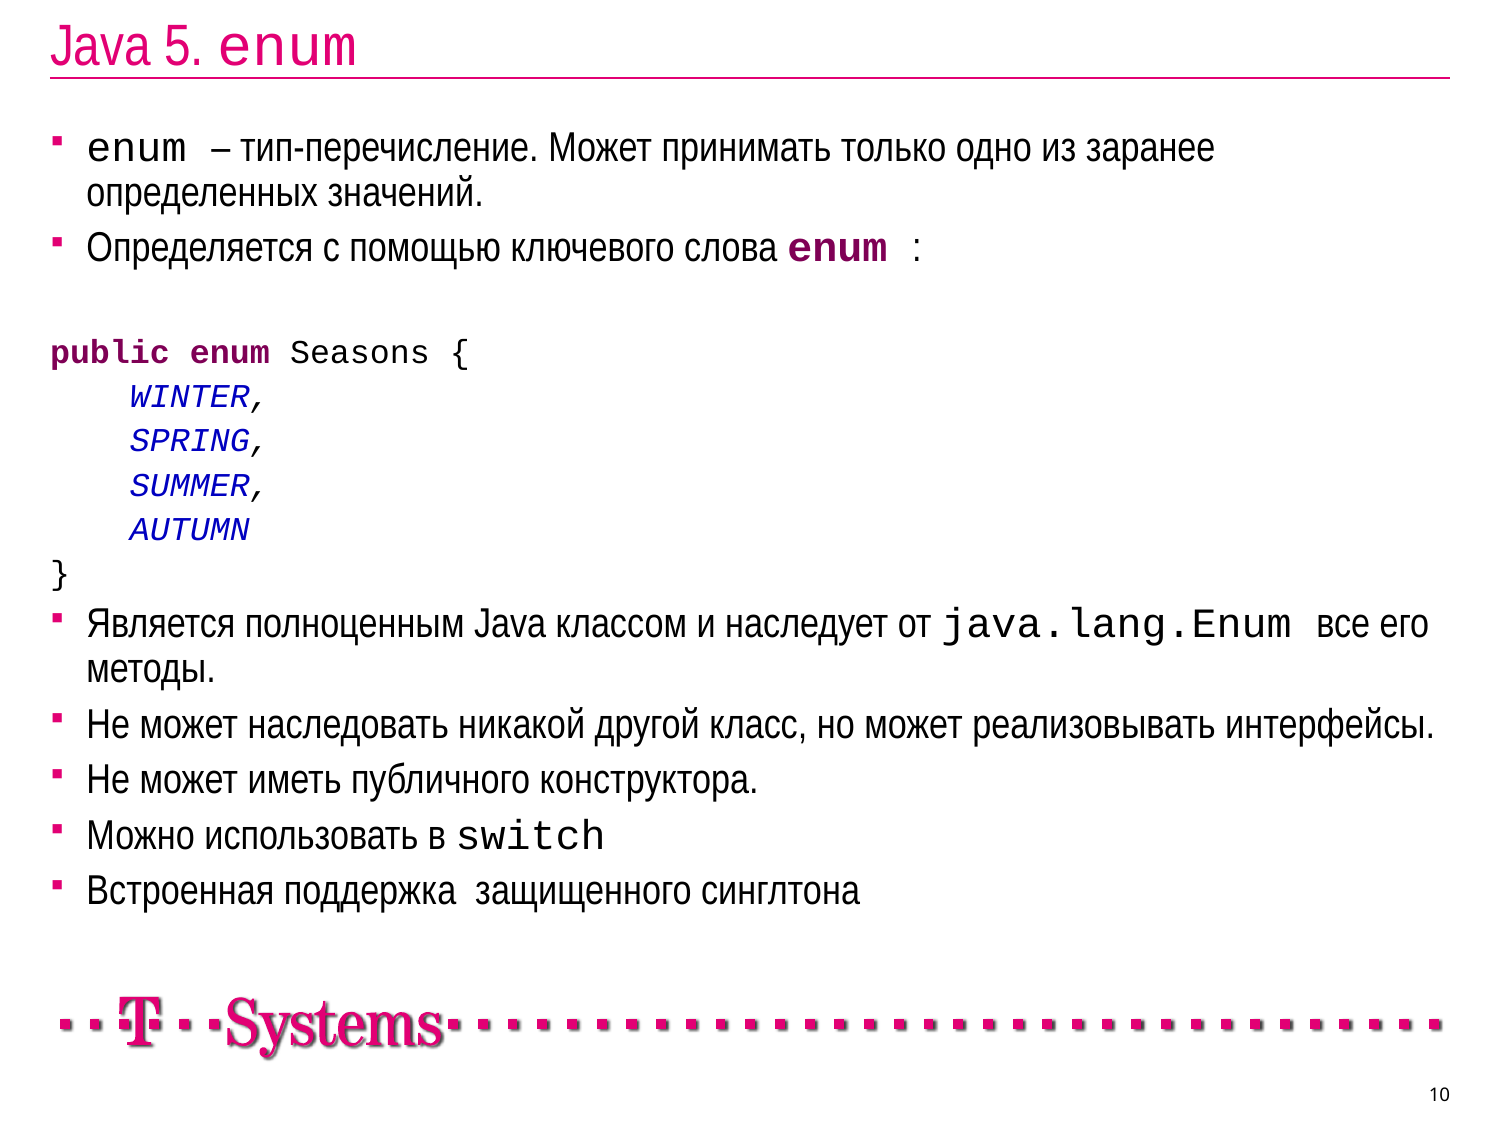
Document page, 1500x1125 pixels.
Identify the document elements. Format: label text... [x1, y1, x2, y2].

title Java 5. enum [50, 14, 1450, 91]
list enum – тип-перечисление. Может принимать только одно из заранее определенных значений. Определяется с помощью ключевого слова enum : public enum Seasons { WINTER, SPRING, SUMMER, AUTUMN } Является полноценным Java классом и наследует от java.lang.Enum все его методы. Не может наследовать никакой другой класс, но может реализовывать интерфейсы. Не может иметь публичного конструктора. Можно использовать в switch Встроенная поддержка защищенного синглтона [50, 125, 1450, 988]
slide_number 10 [1361, 1082, 1451, 1107]
